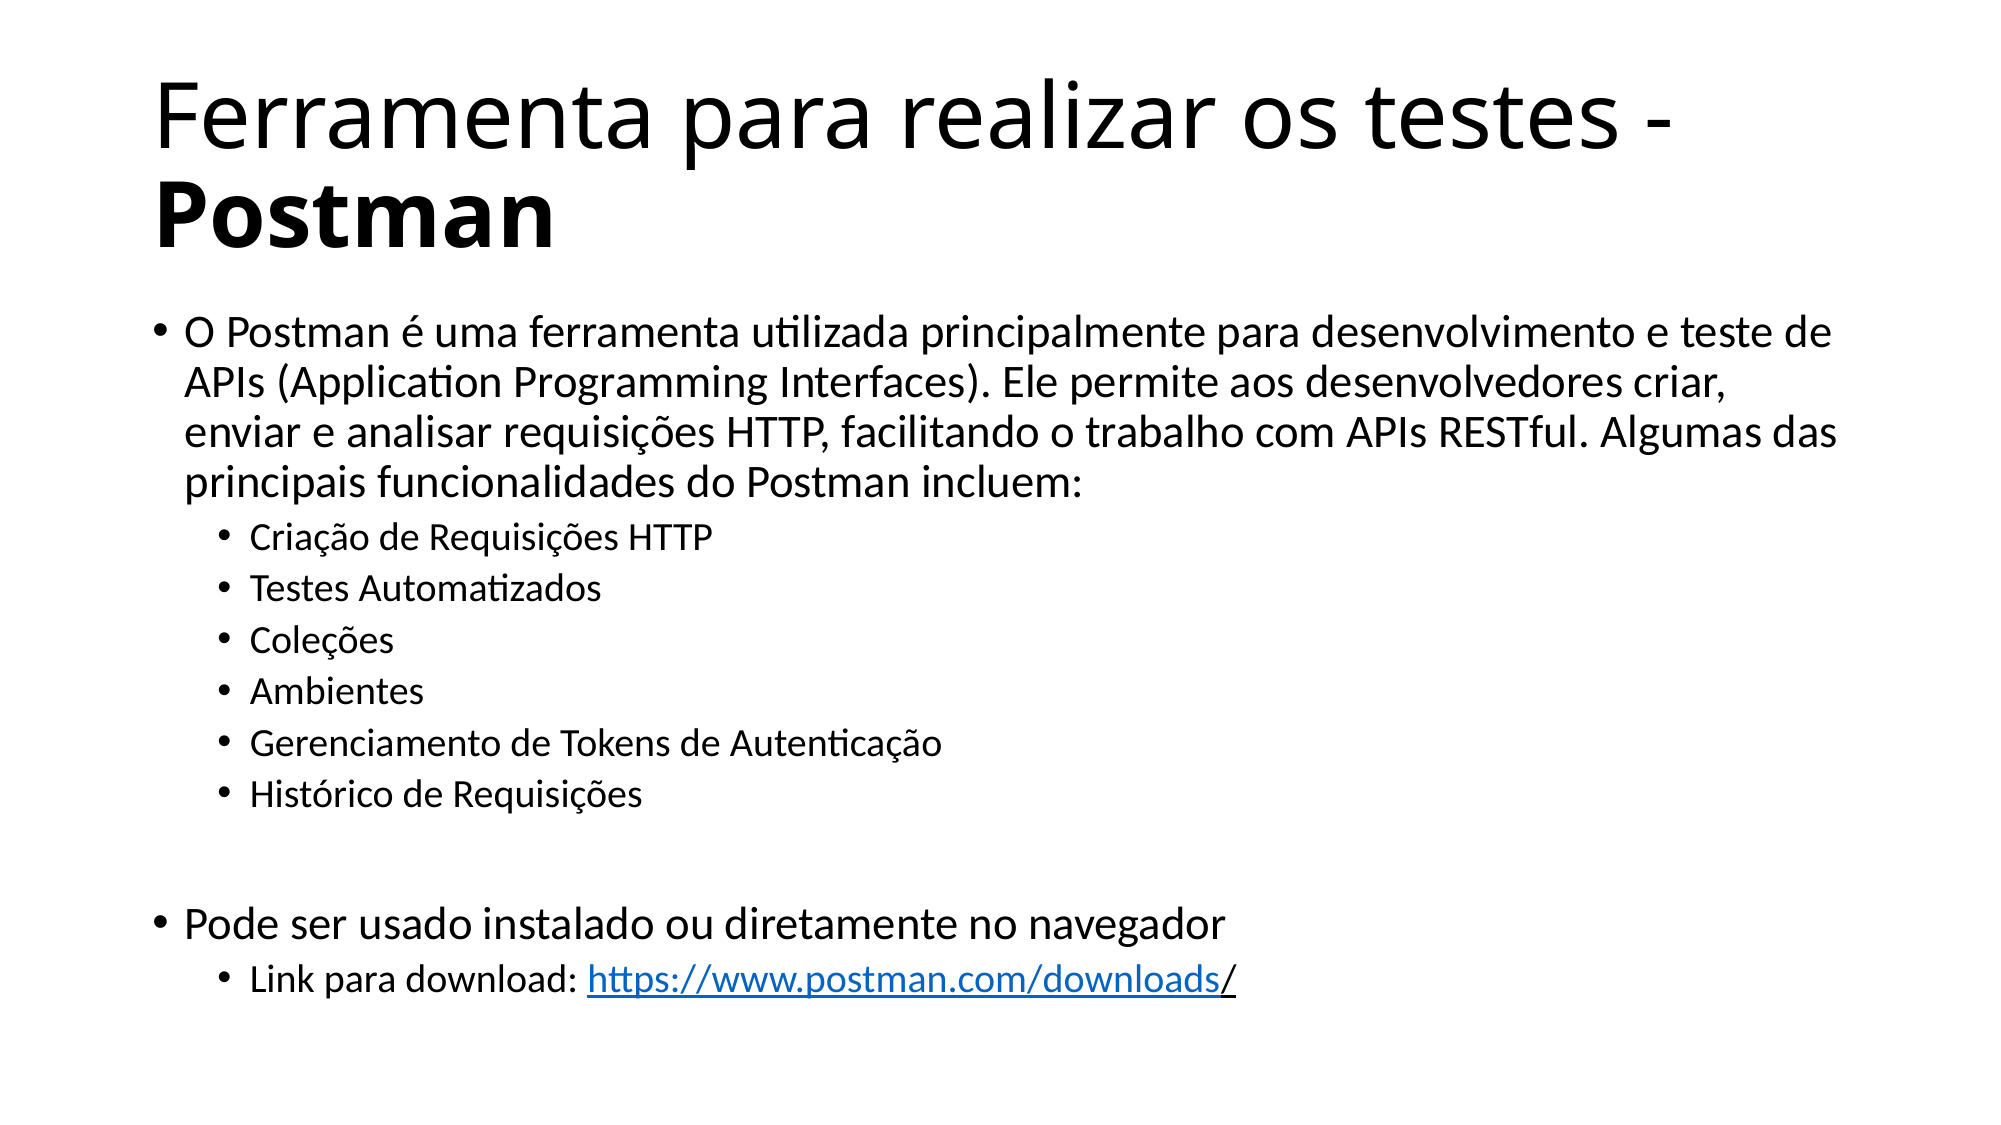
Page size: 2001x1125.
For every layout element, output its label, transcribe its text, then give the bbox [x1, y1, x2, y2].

title Ferramenta para realizar os testes - Postman [137, 59, 1863, 278]
list O Postman é uma ferramenta utilizada principalmente para desenvolvimento e teste de APIs (Application Programming Interfaces). Ele permite aos desenvolvedores criar, enviar e analisar requisições HTTP, facilitando o trabalho com APIs RESTful. Algumas das principais funcionalidades do Postman incluem: Criação de Requisições HTTP Testes Automatizados Coleções Ambientes Gerenciamento de Tokens de Autenticação Histórico de Requisições Pode ser usado instalado ou diretamente no navegador Link para download: https://www.postman.com/downloads/ [137, 299, 1863, 1014]
